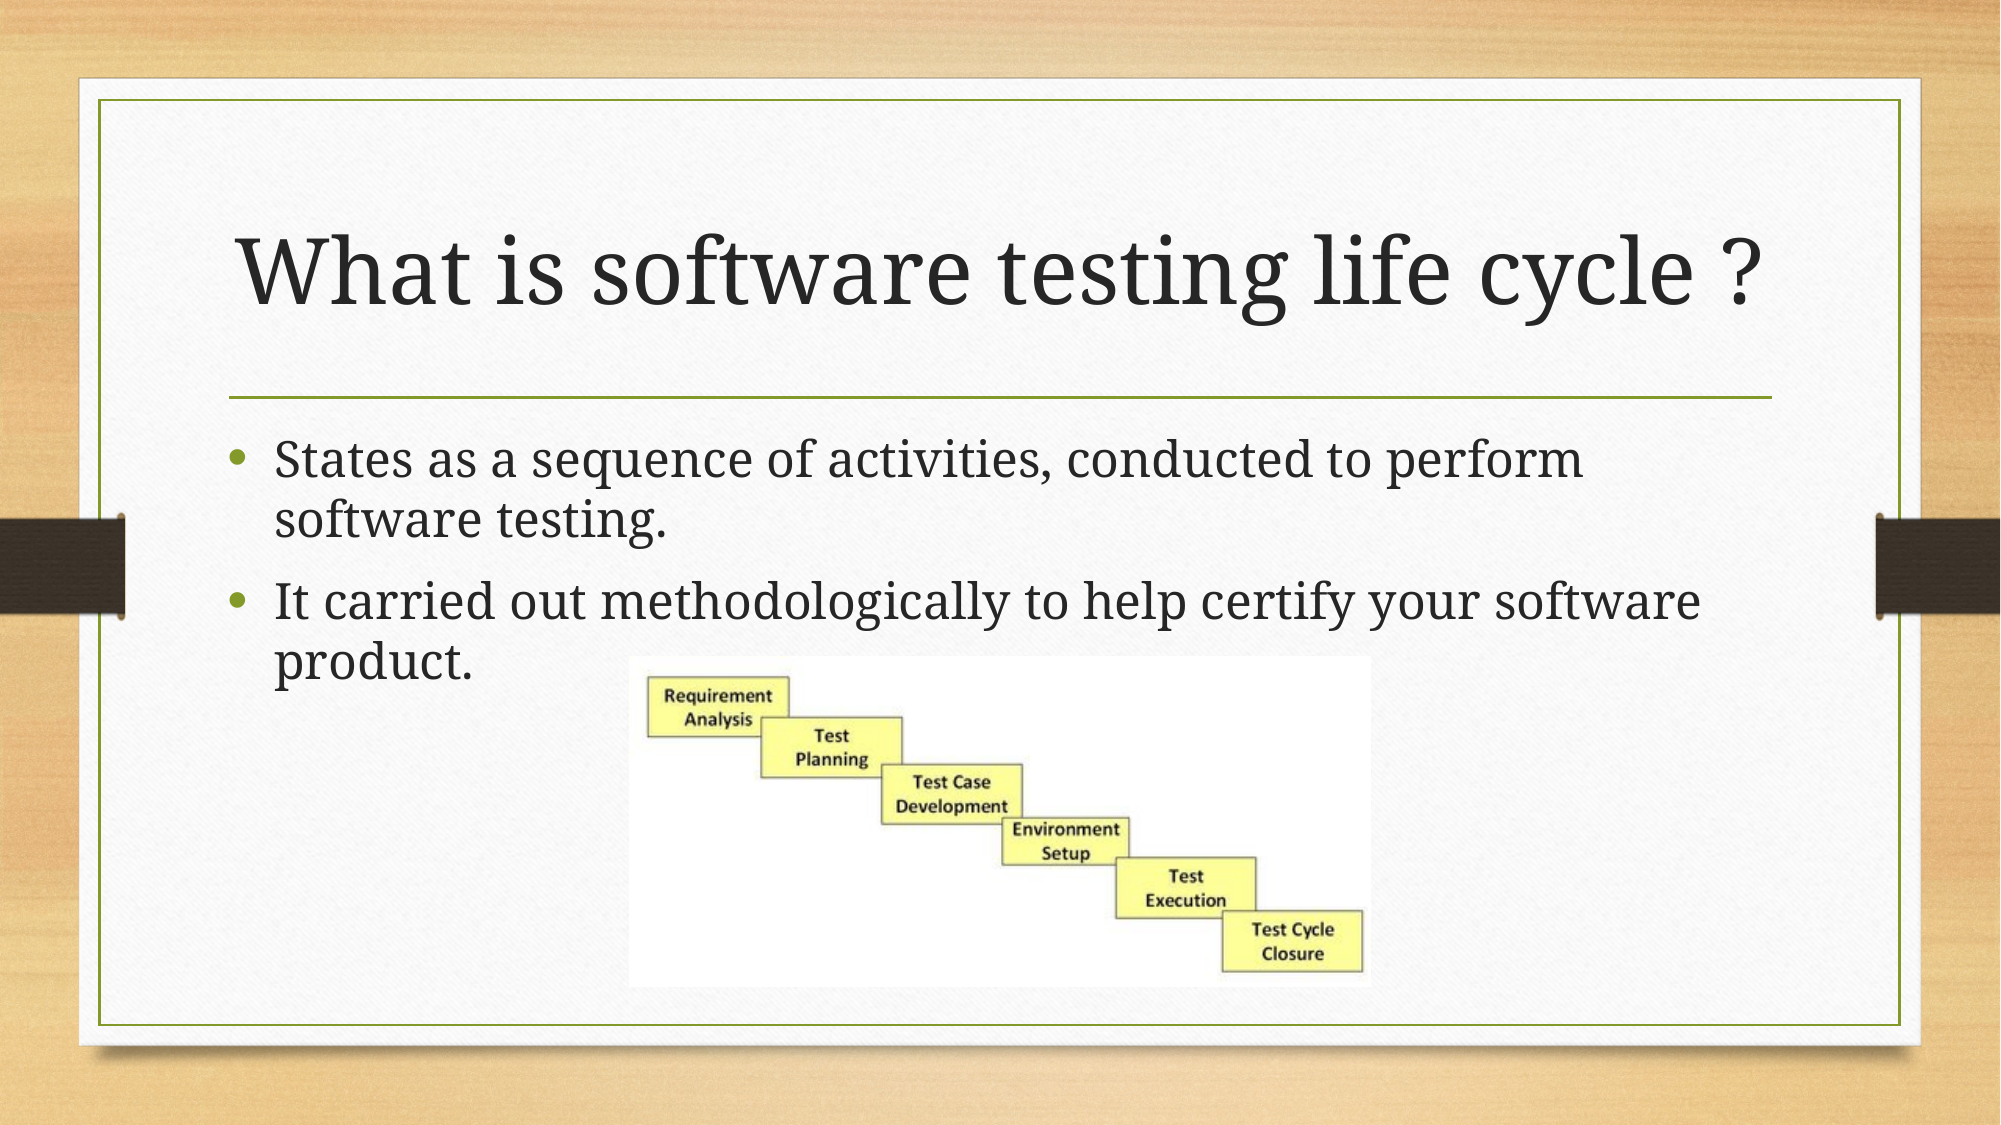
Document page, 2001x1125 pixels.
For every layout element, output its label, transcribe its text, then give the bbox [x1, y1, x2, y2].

picture [0, 0, 2001, 1125]
list States as a sequence of activities, conducted to perform software testing. It carried out methodologically to help certify your software product. [212, 419, 1788, 964]
title What is software testing life cycle ? [212, 161, 1788, 375]
